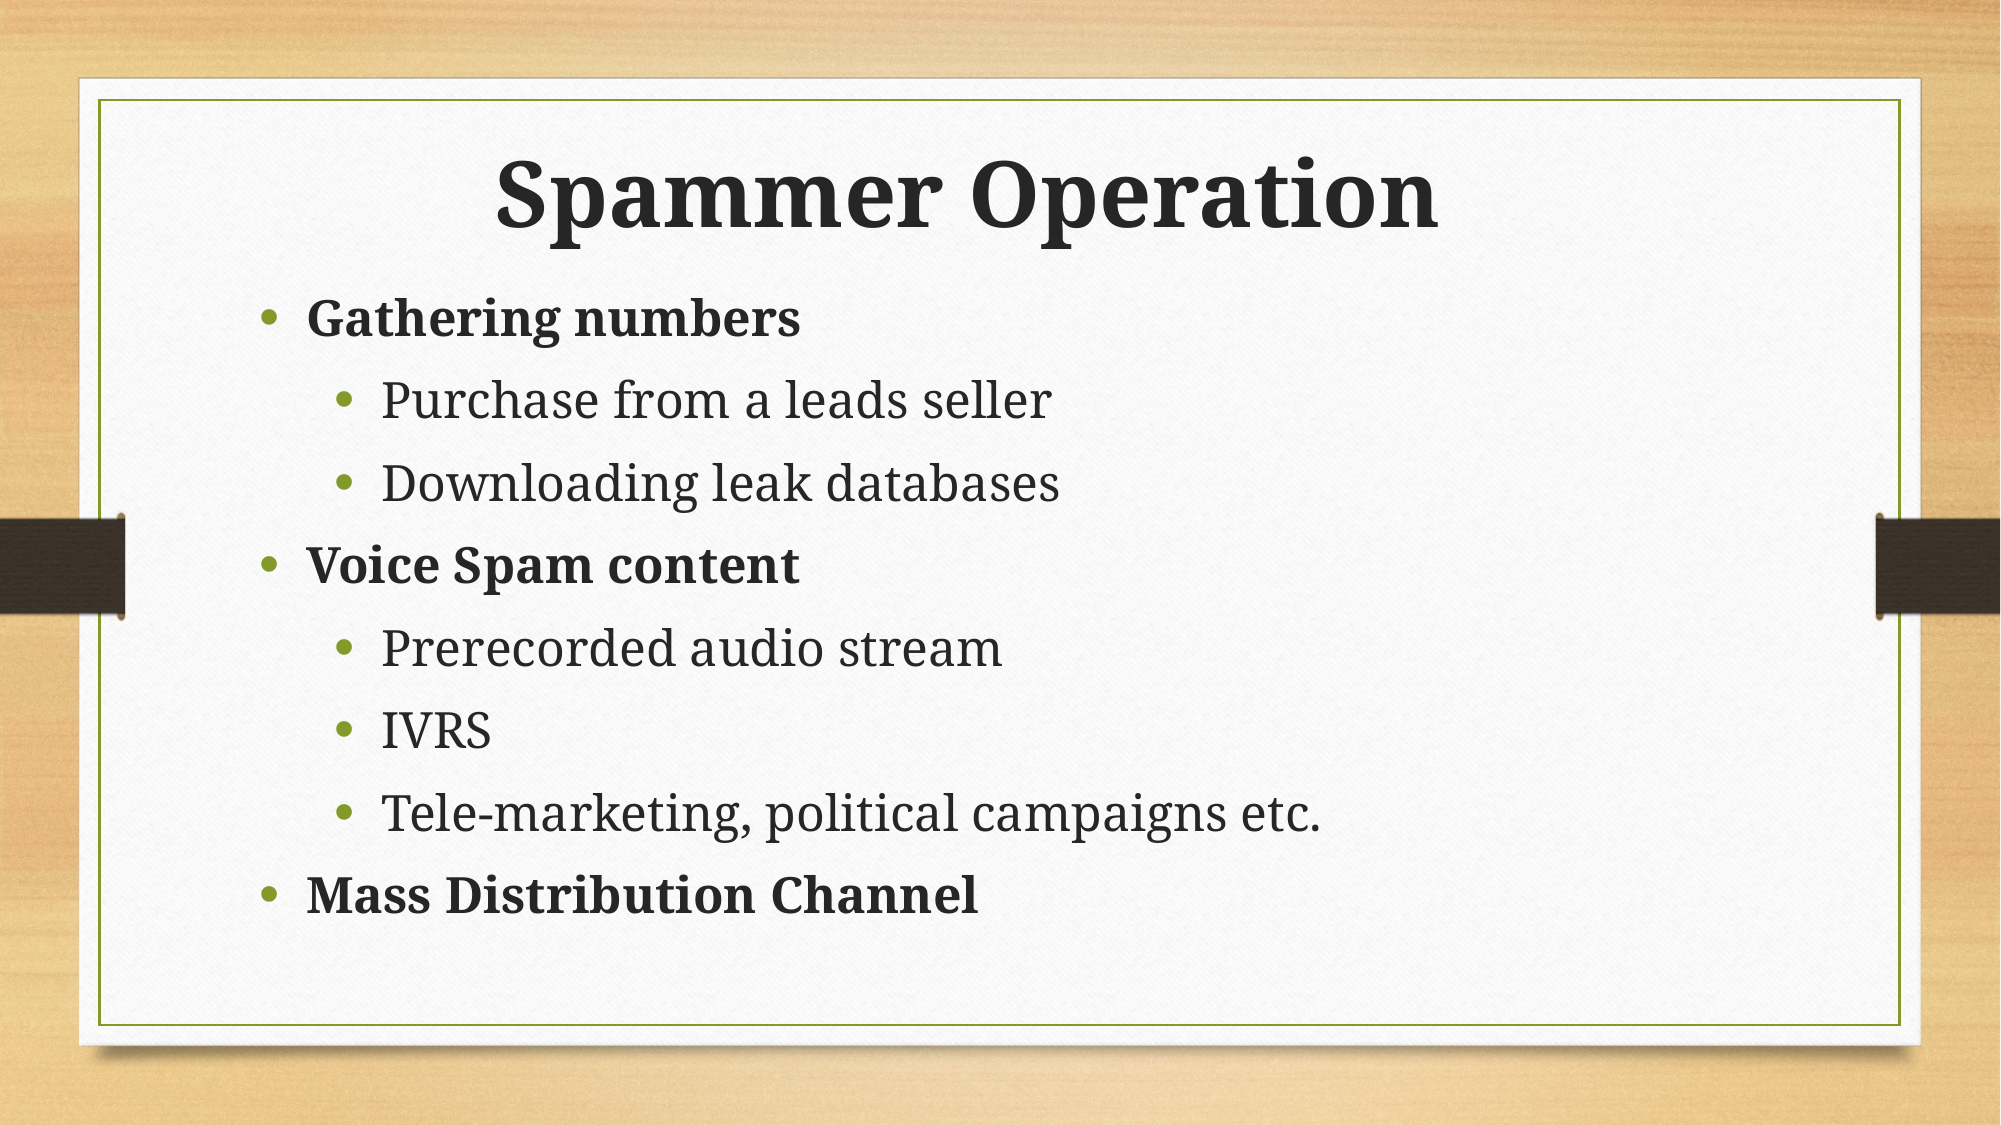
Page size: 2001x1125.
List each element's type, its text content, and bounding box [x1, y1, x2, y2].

picture [0, 0, 2001, 1125]
title Spammer Operation [361, 102, 1575, 278]
list Gathering numbers Purchase from a leads seller Downloading leak databases Voice Spam content Prerecorded audio stream IVRS Tele-marketing, political campaigns etc. Mass Distribution Channel [244, 278, 1770, 965]
